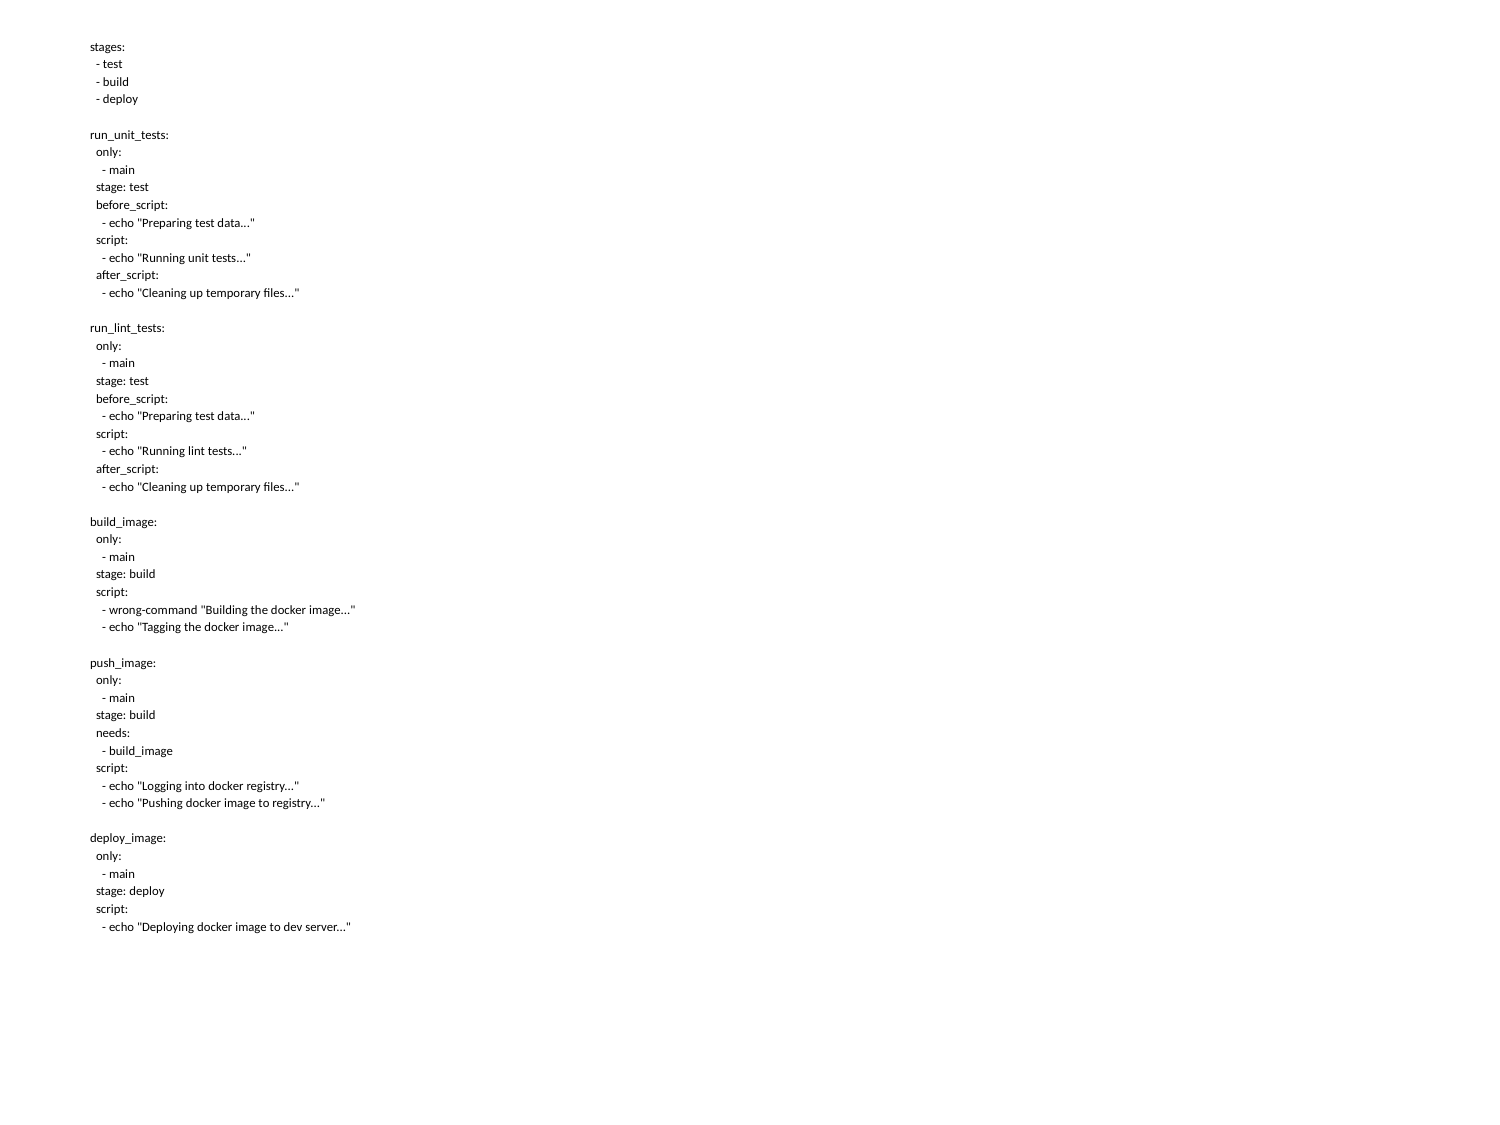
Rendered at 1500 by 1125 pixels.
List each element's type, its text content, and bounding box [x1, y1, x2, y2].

list stages: - test - build - deploy run_unit_tests: only: - main stage: test before_script: - echo "Preparing test data..." script: - echo "Running unit tests..." after_script: - echo "Cleaning up temporary files..." run_lint_tests: only: - main stage: test before_script: - echo "Preparing test data..." script: - echo "Running lint tests..." after_script: - echo "Cleaning up temporary files..." build_image: only: - main stage: build script: - wrong-command "Building the docker image..." - echo "Tagging the docker image..." push_image: only: - main stage: build needs: - build_image script: - echo "Logging into docker registry..." - echo "Pushing docker image to registry..." deploy_image: only: - main stage: deploy script: - echo "Deploying docker image to dev server..." [75, 30, 1425, 1005]
